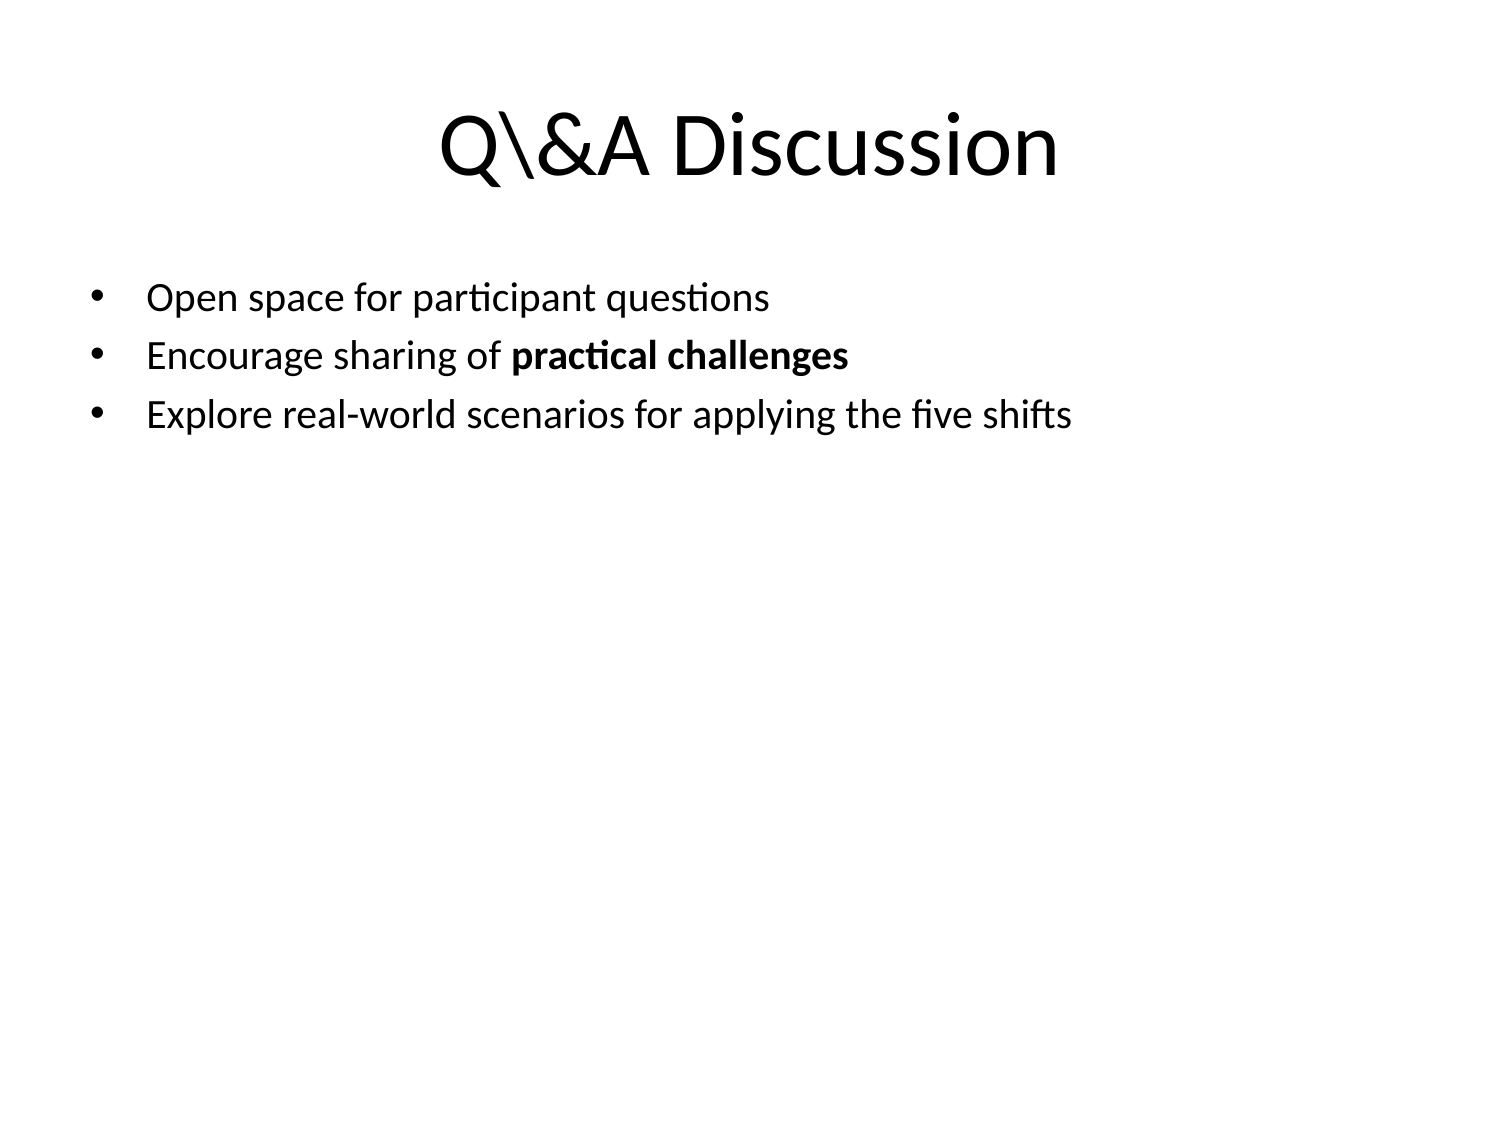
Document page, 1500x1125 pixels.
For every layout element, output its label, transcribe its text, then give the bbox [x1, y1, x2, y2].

list Open space for participant questions Encourage sharing of practical challenges Explore real-world scenarios for applying the five shifts [75, 262, 1425, 1005]
title Q\&A Discussion [75, 45, 1425, 233]
